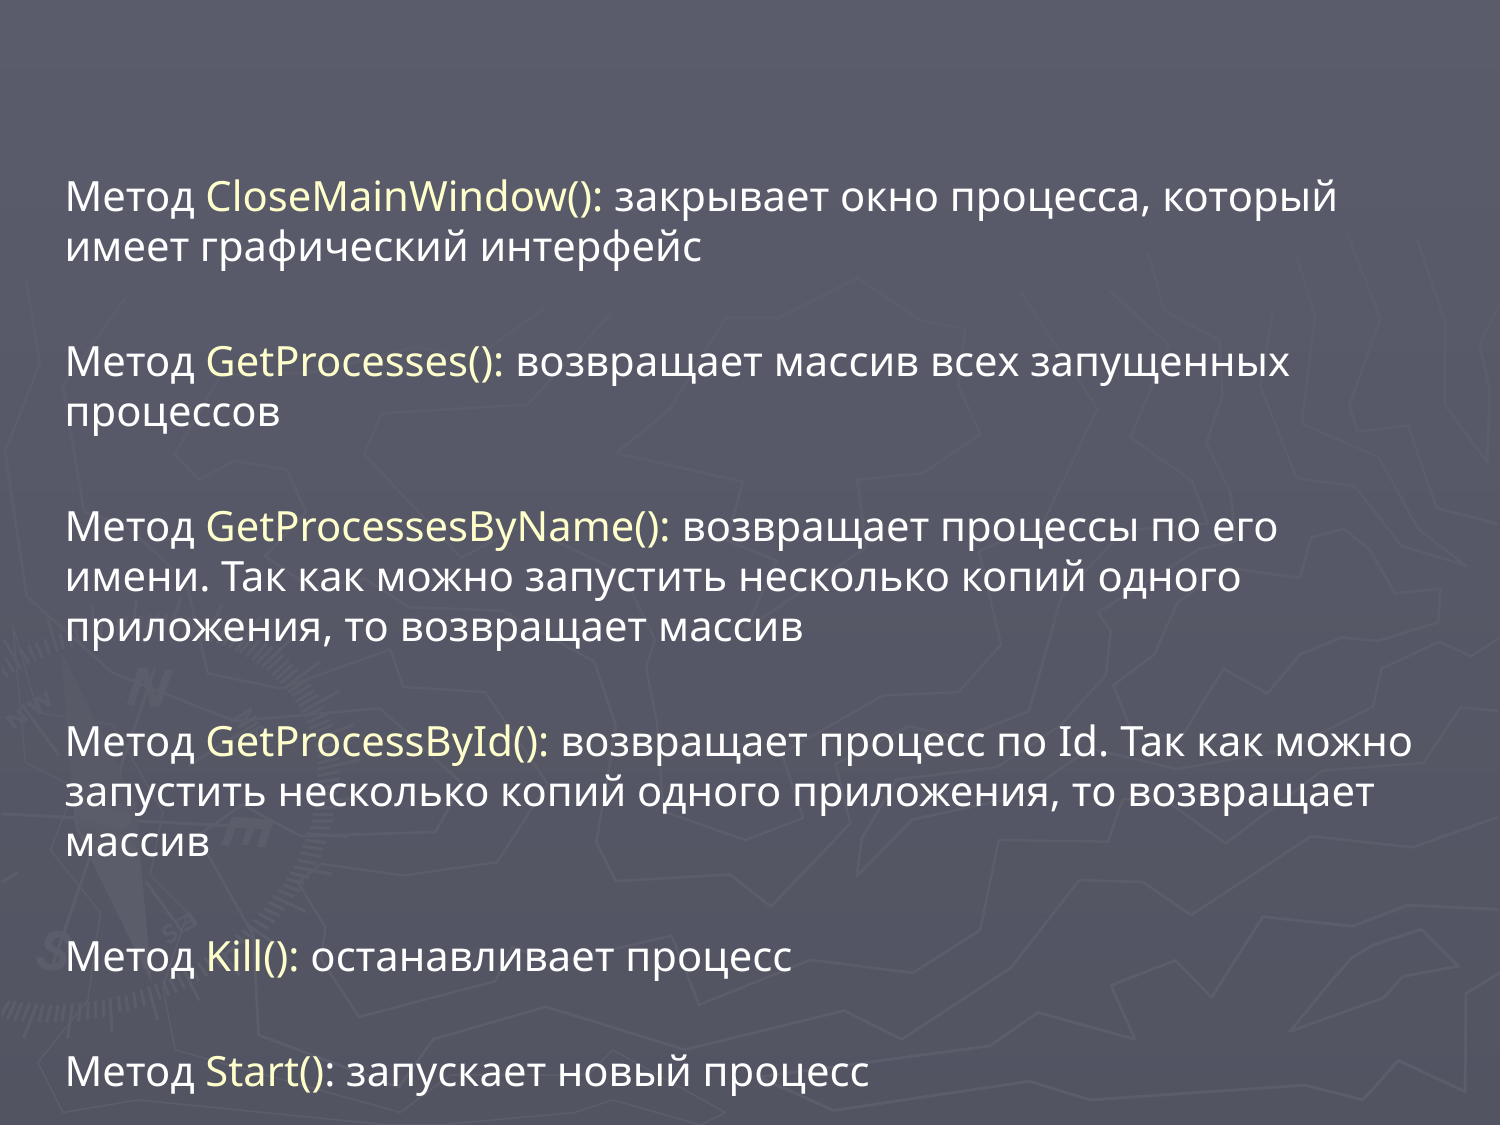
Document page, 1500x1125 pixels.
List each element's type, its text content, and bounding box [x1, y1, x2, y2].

list Метод CloseMainWindow(): закрывает окно процесса, который имеет графический интерфейс Метод GetProcesses(): возвращает массив всех запущенных процессов Метод GetProcessesByName(): возвращает процессы по его имени. Так как можно запустить несколько копий одного приложения, то возвращает массив Метод GetProcessById(): возвращает процесс по Id. Так как можно запустить несколько копий одного приложения, то возвращает массив Метод Kill(): останавливает процесс Метод Start(): запускает новый процесс [49, 161, 1451, 1125]
